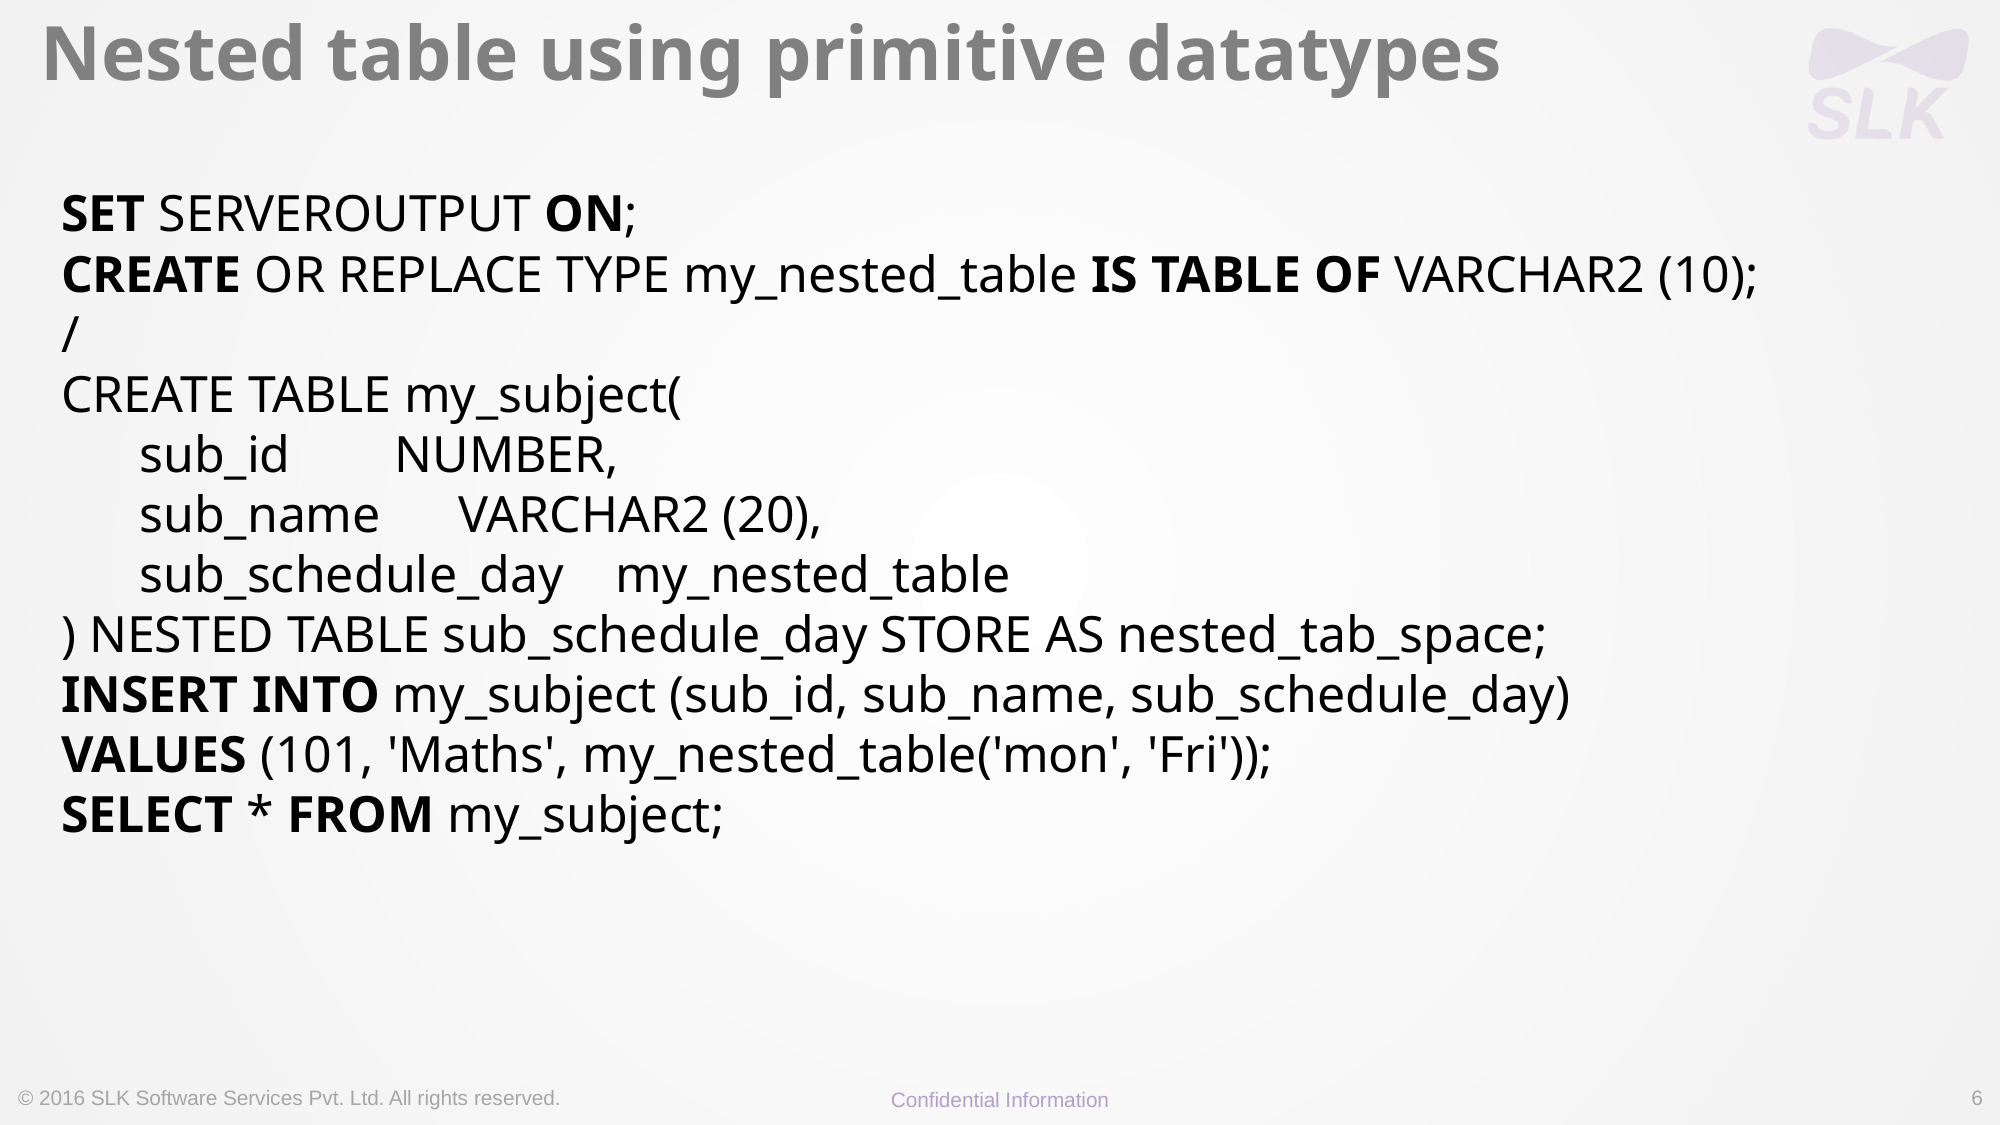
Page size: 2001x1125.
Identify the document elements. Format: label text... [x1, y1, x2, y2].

title Nested table using primitive datatypes [26, 8, 1750, 87]
list SET SERVEROUTPUT ON; CREATE OR REPLACE TYPE my_nested_table IS TABLE OF VARCHAR2 (10); / CREATE TABLE my_subject( sub_id NUMBER, sub_name VARCHAR2 (20), sub_schedule_day my_nested_table ) NESTED TABLE sub_schedule_day STORE AS nested_tab_space; INSERT INTO my_subject (sub_id, sub_name, sub_schedule_day) VALUES (101, 'Maths', my_nested_table('mon', 'Fri')); SELECT * FROM my_subject; [46, 181, 1955, 1076]
